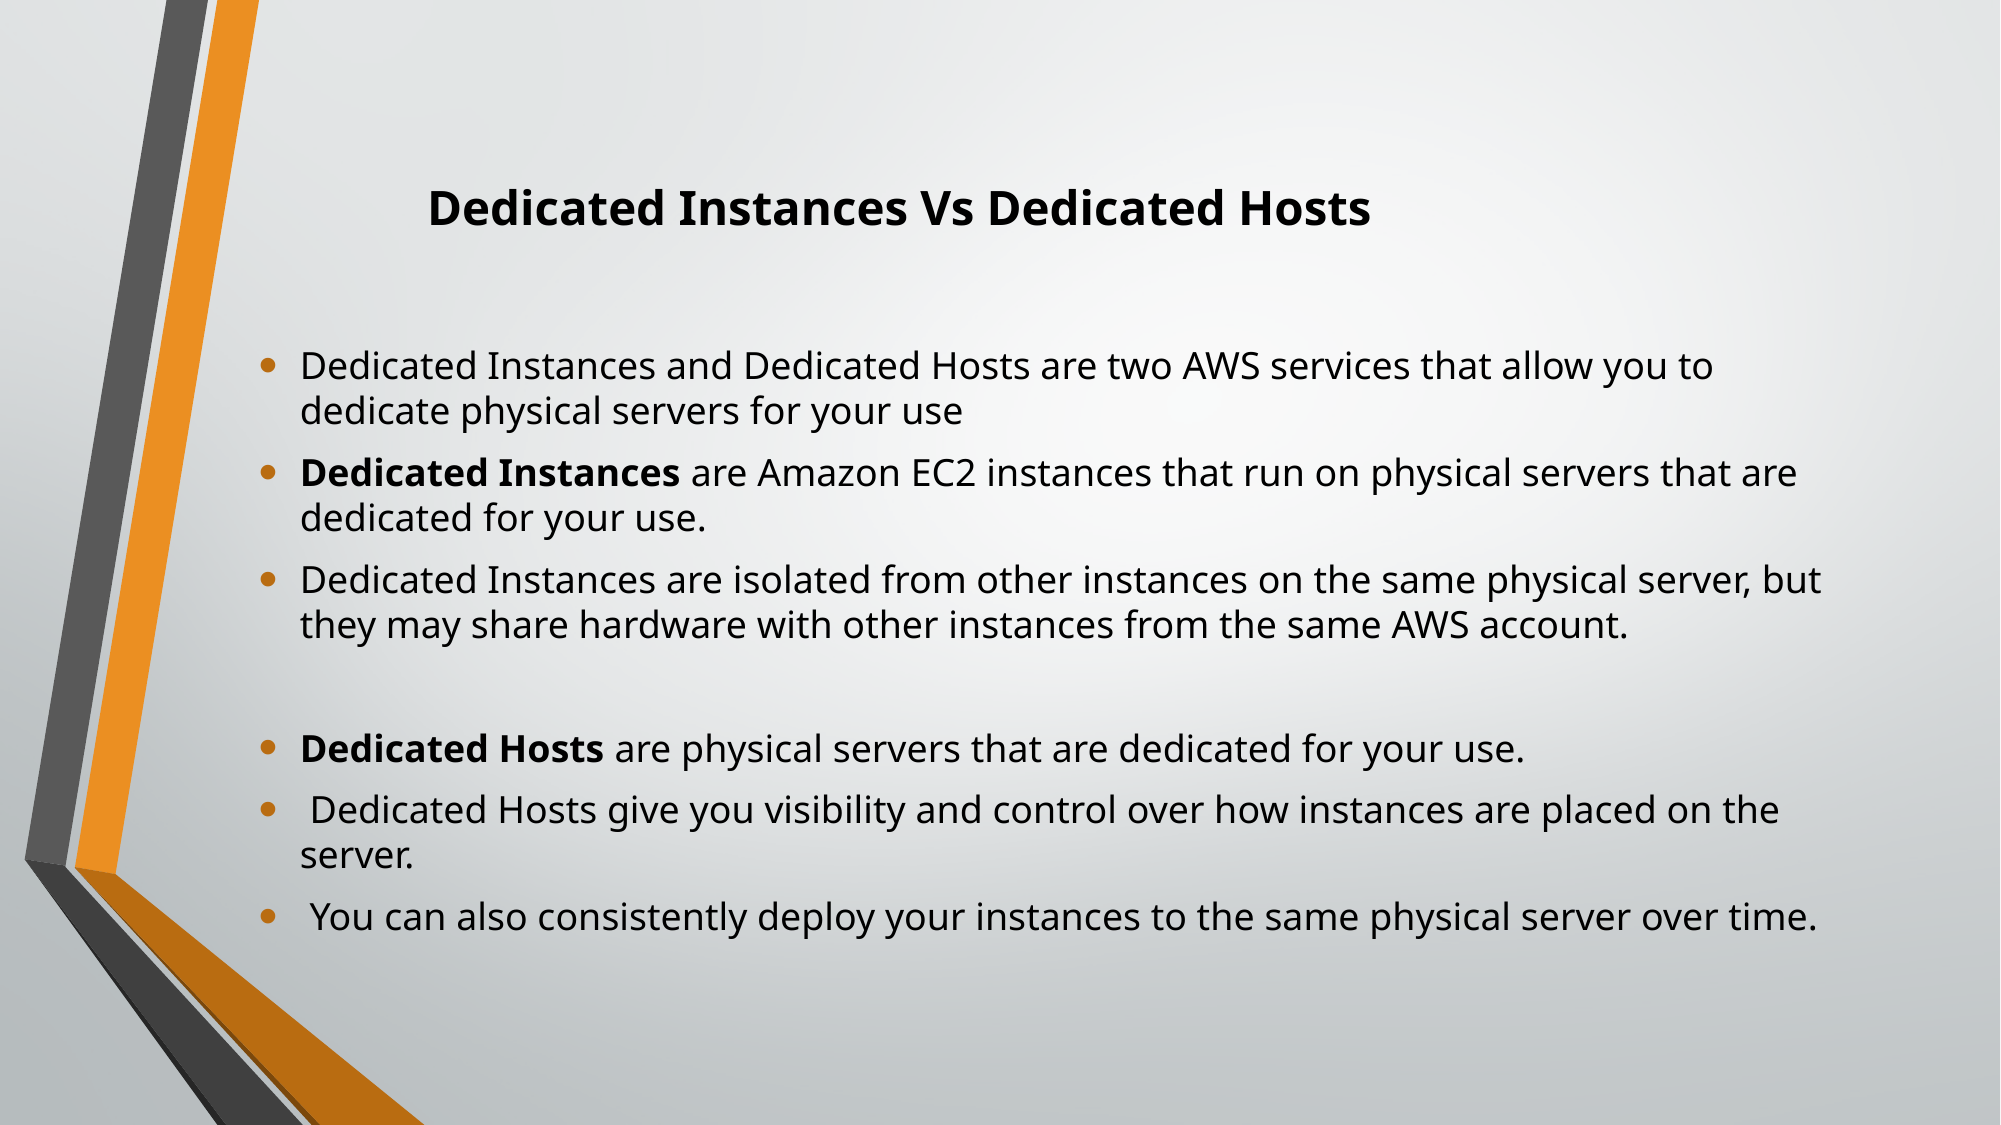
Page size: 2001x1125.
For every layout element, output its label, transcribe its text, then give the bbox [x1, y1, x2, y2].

list Dedicated Instances and Dedicated Hosts are two AWS services that allow you to dedicate physical servers for your use Dedicated Instances are Amazon EC2 instances that run on physical servers that are dedicated for your use. Dedicated Instances are isolated from other instances on the same physical server, but they may share hardware with other instances from the same AWS account. Dedicated Hosts are physical servers that are dedicated for your use. Dedicated Hosts give you visibility and control over how instances are placed on the server. You can also consistently deploy your instances to the same physical server over time. [243, 330, 1887, 950]
title Dedicated Instances Vs Dedicated Hosts [243, 112, 1568, 300]
